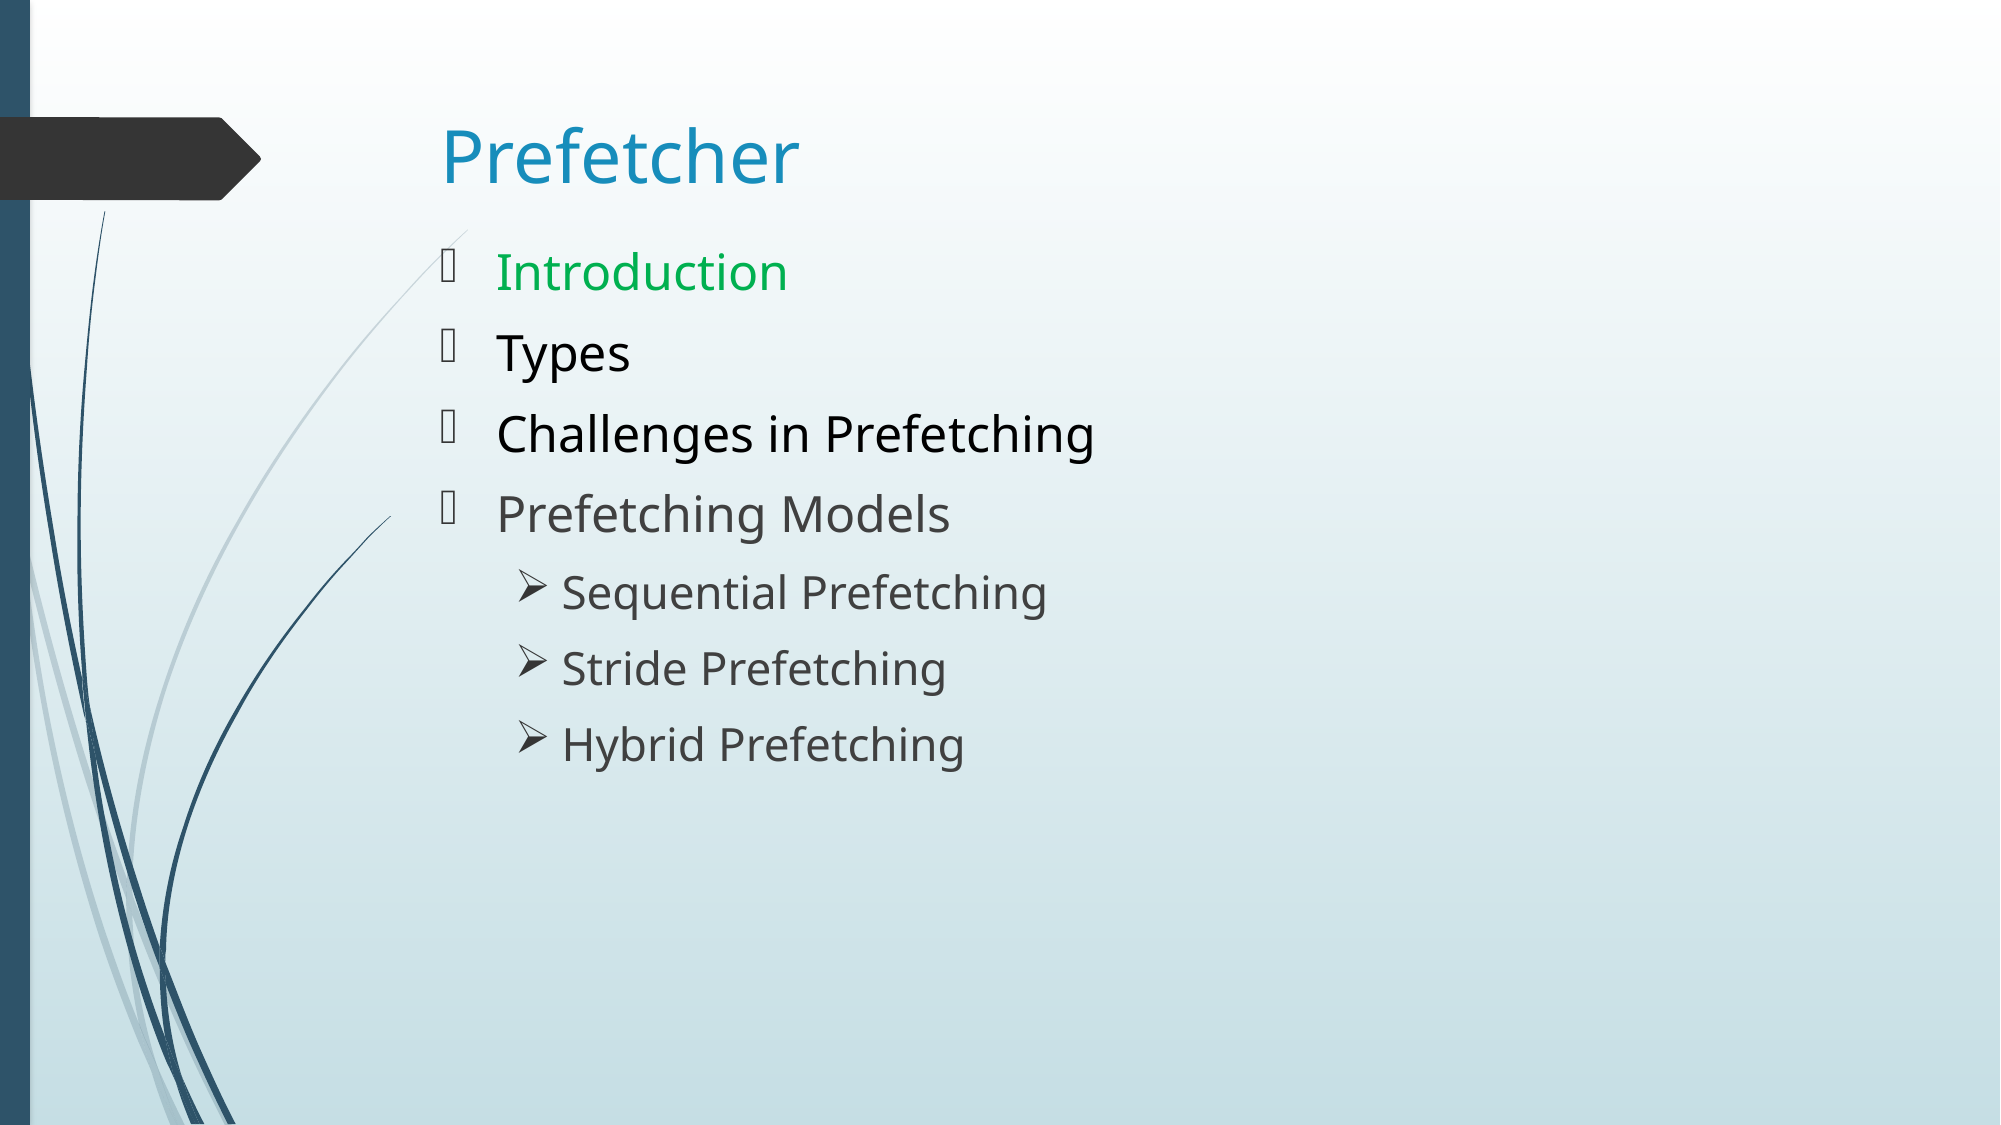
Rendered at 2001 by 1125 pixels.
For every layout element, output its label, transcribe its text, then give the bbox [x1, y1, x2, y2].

list Introduction Types Challenges in Prefetching Prefetching Models Sequential Prefetching Stride Prefetching Hybrid Prefetching [424, 232, 1888, 853]
title Prefetcher [425, 102, 1888, 207]
